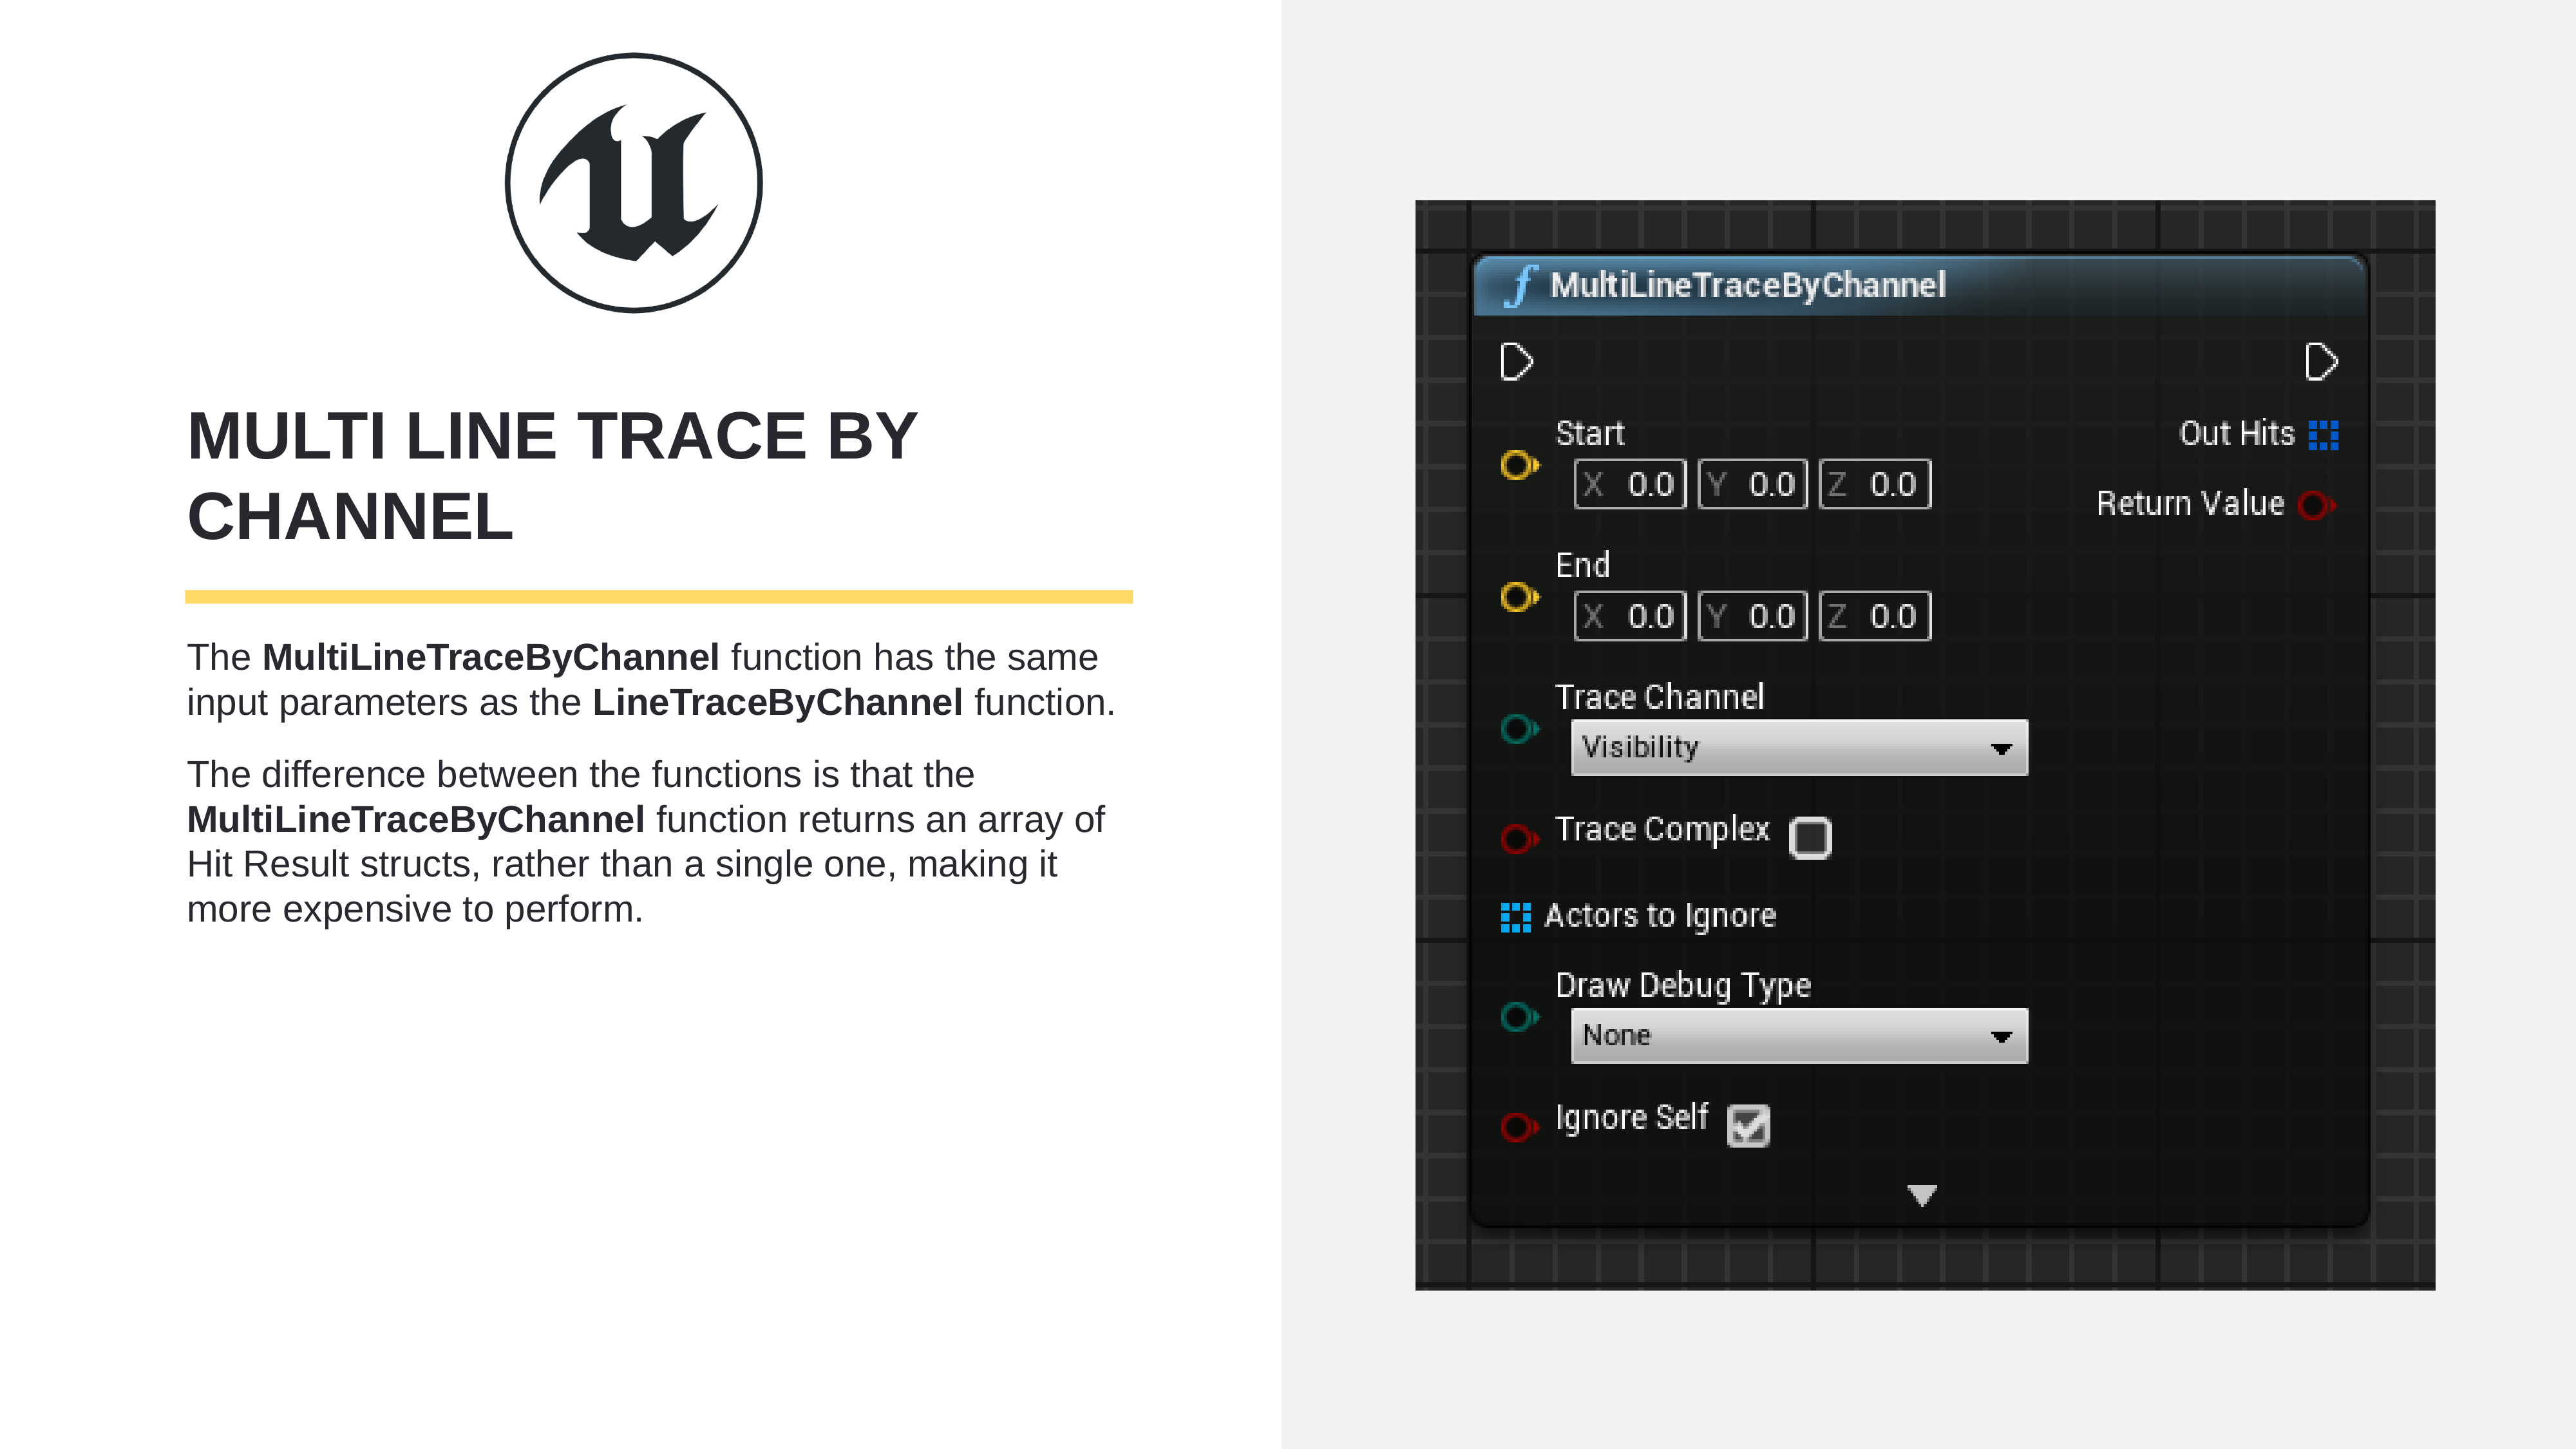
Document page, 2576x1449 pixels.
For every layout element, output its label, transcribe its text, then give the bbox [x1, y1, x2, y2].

list The MultiLineTraceByChannel function has the same input parameters as the LineTraceByChannel function. The difference between the functions is that the MultiLineTraceByChannel function returns an array of Hit Result structs, rather than a single one, making it more expensive to perform. [177, 628, 1133, 1449]
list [1416, 200, 2436, 1291]
title multi line trace by channel [177, 97, 1133, 558]
picture [495, 43, 773, 97]
